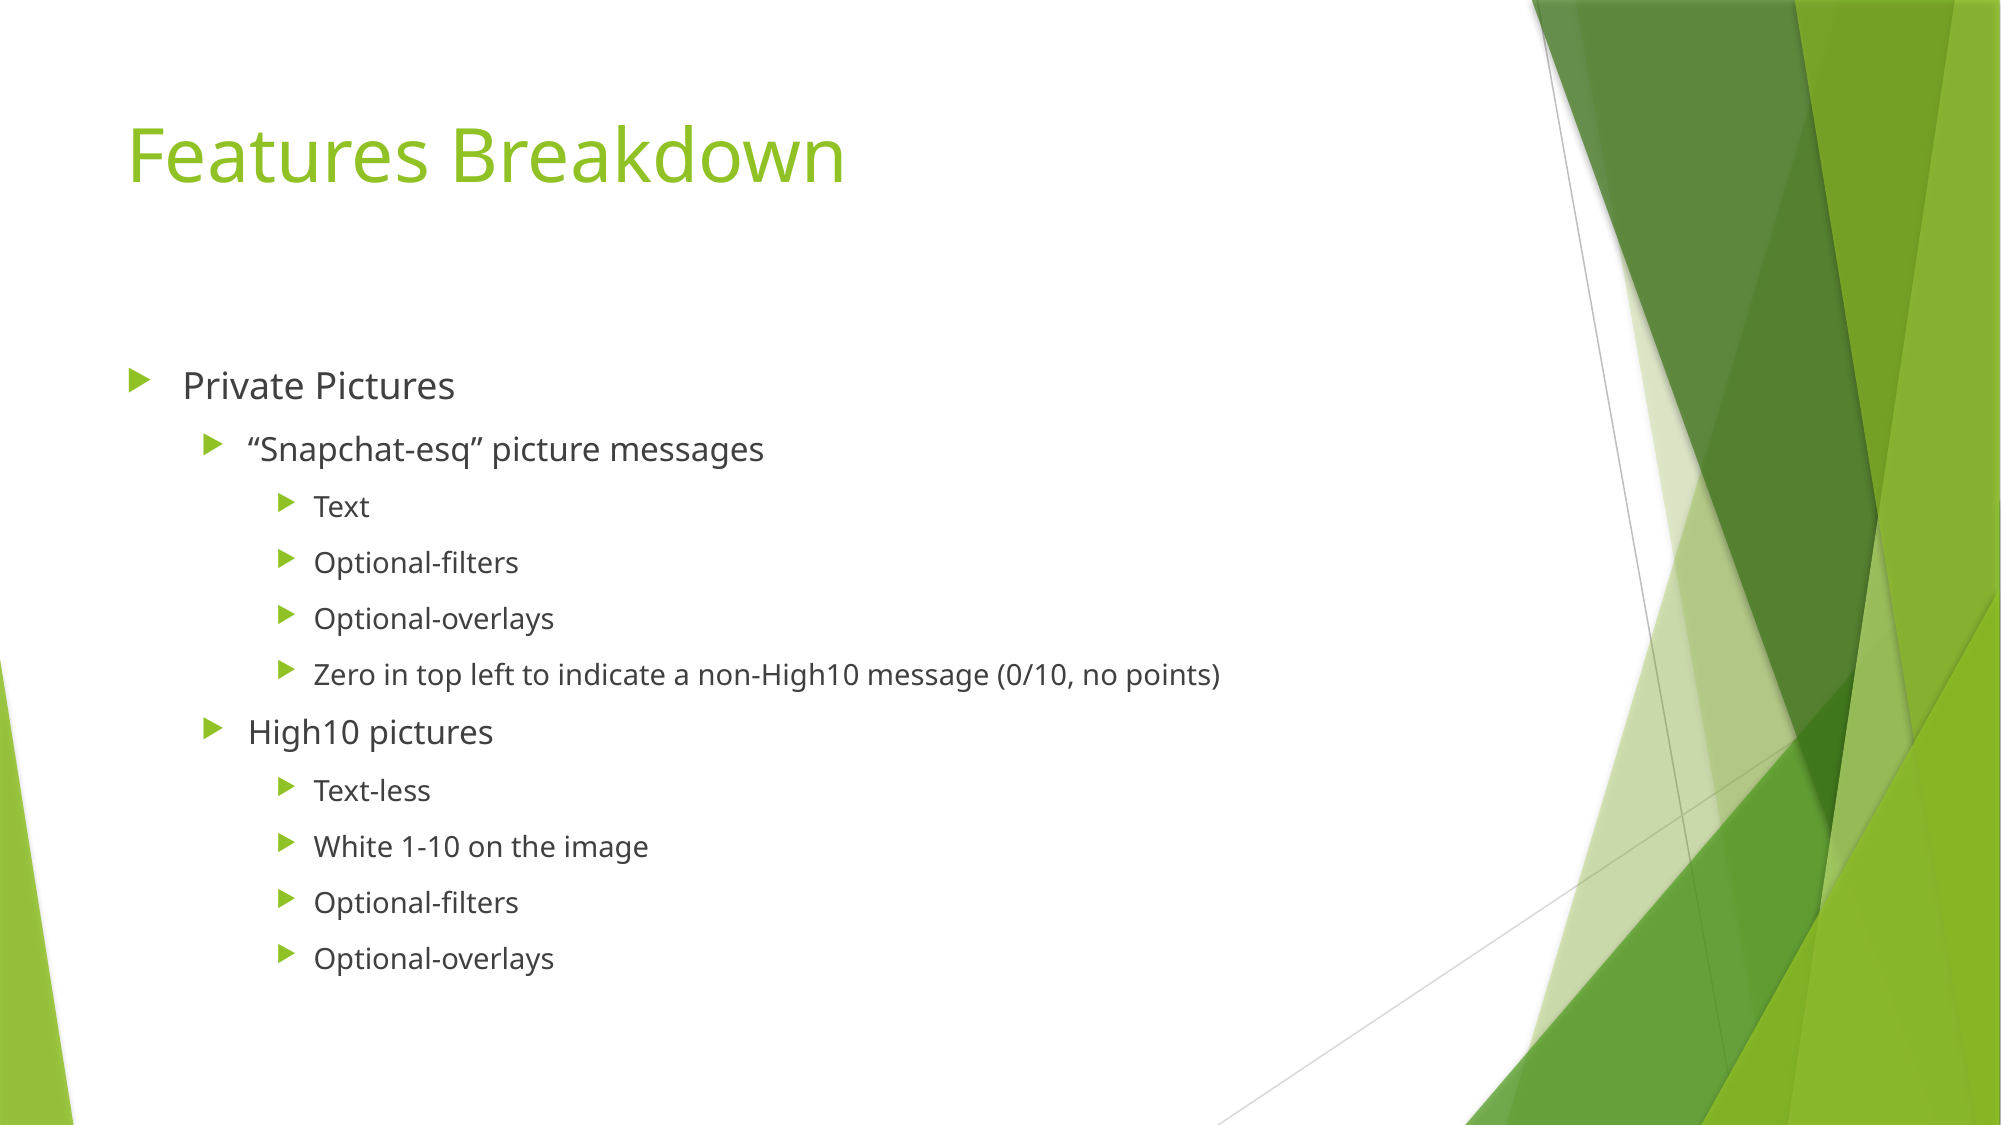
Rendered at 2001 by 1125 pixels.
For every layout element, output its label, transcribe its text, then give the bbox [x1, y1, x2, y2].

list Private Pictures “Snapchat-esq” picture messages Text Optional-filters Optional-overlays Zero in top left to indicate a non-High10 message (0/10, no points) High10 pictures Text-less White 1-10 on the image Optional-filters Optional-overlays [111, 354, 1522, 992]
title Features Breakdown [111, 99, 1522, 317]
